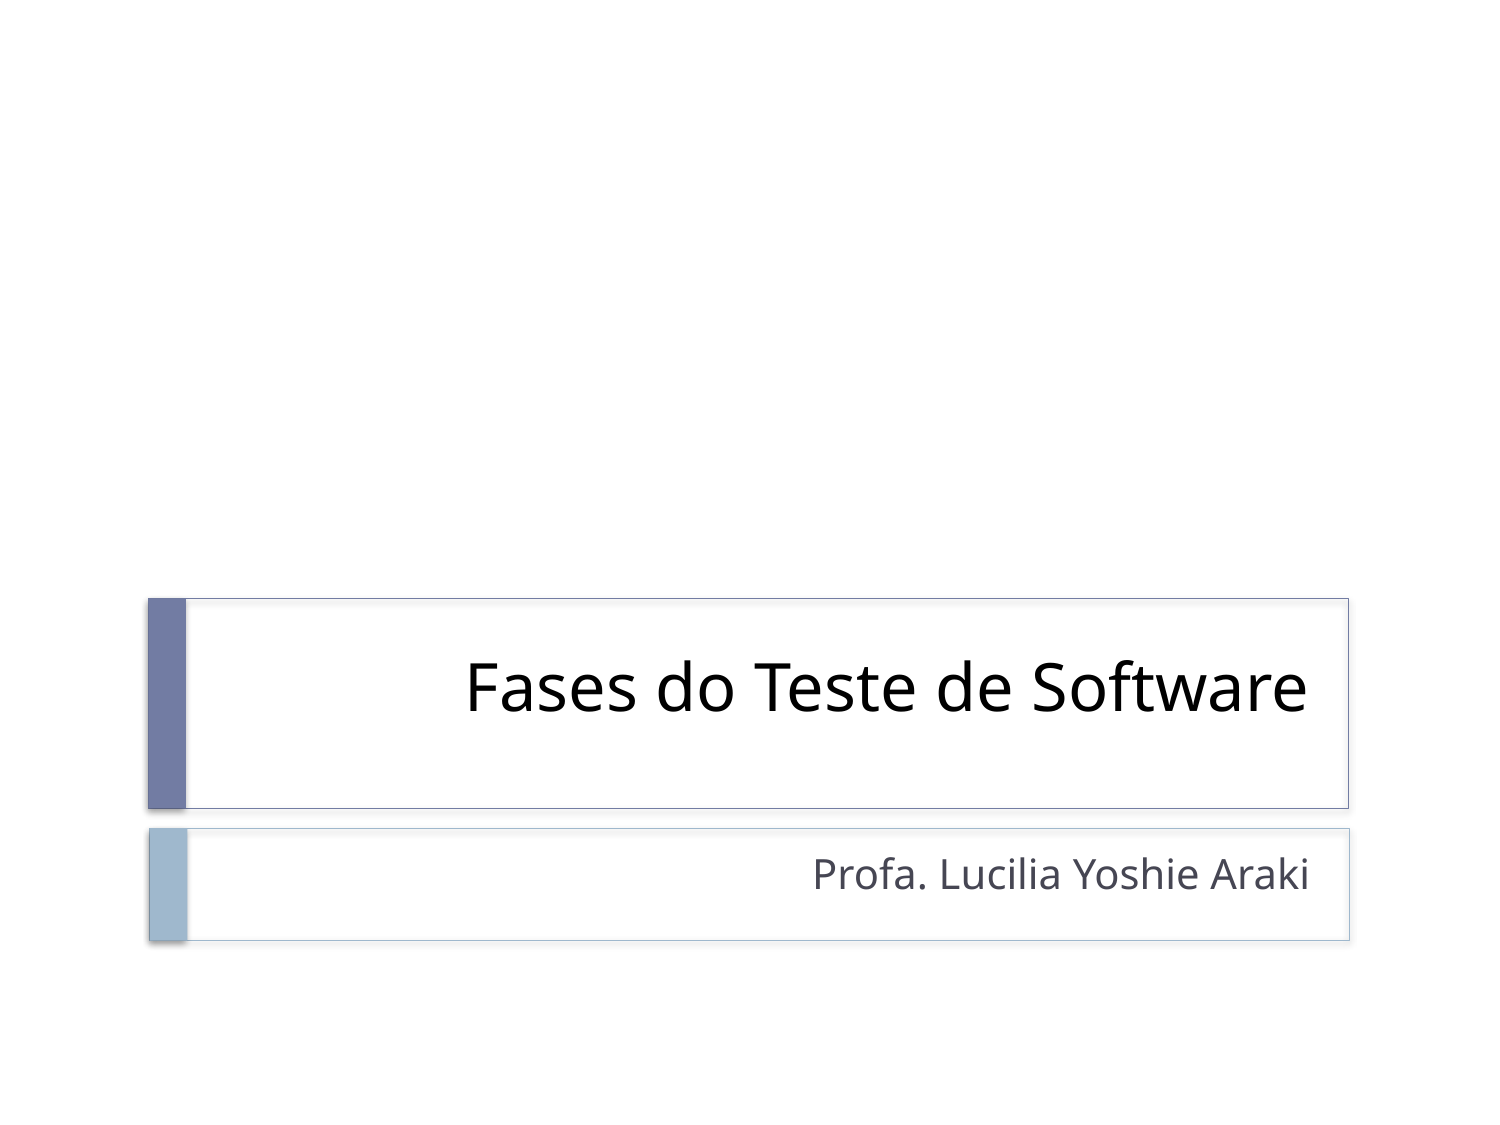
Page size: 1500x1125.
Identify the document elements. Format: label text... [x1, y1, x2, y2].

subtitle Profa. Lucilia Yoshie Araki [200, 840, 1325, 929]
title Fases do Teste de Software [200, 637, 1325, 800]
